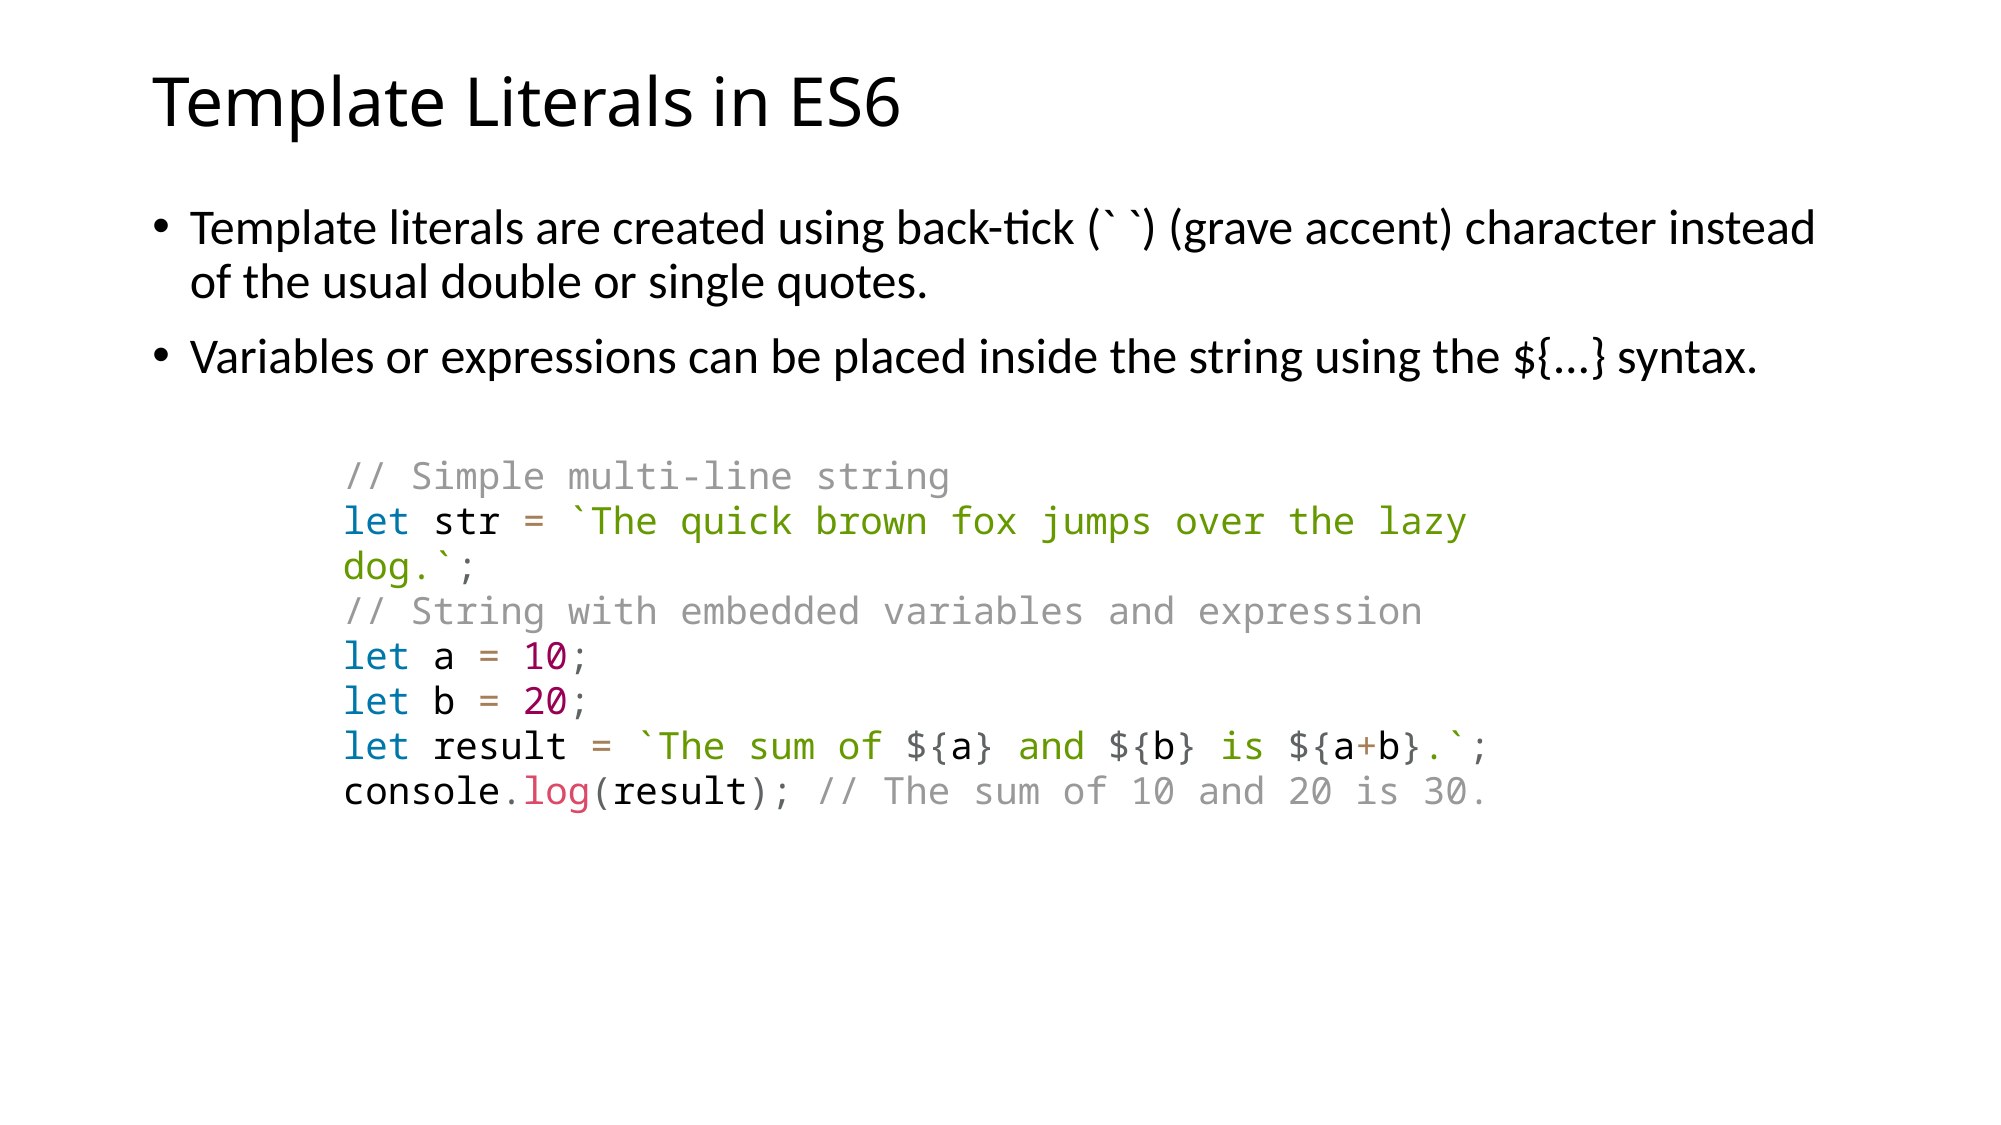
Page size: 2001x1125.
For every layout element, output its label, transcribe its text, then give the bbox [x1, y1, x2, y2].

text_box // Simple multi-line string let str = `The quick brown fox jumps over the lazy dog.`; // String with embedded variables and expression let a = 10; let b = 20; let result = `The sum of ${a} and ${b} is ${a+b}.`; console.log(result); // The sum of 10 and 20 is 30. [328, 444, 1601, 819]
title Template Literals in ES6 [137, 59, 1863, 149]
list Template literals are created using back-tick (` `) (grave accent) character instead of the usual double or single quotes. Variables or expressions can be placed inside the string using the ${...} syntax. [137, 193, 1863, 484]
